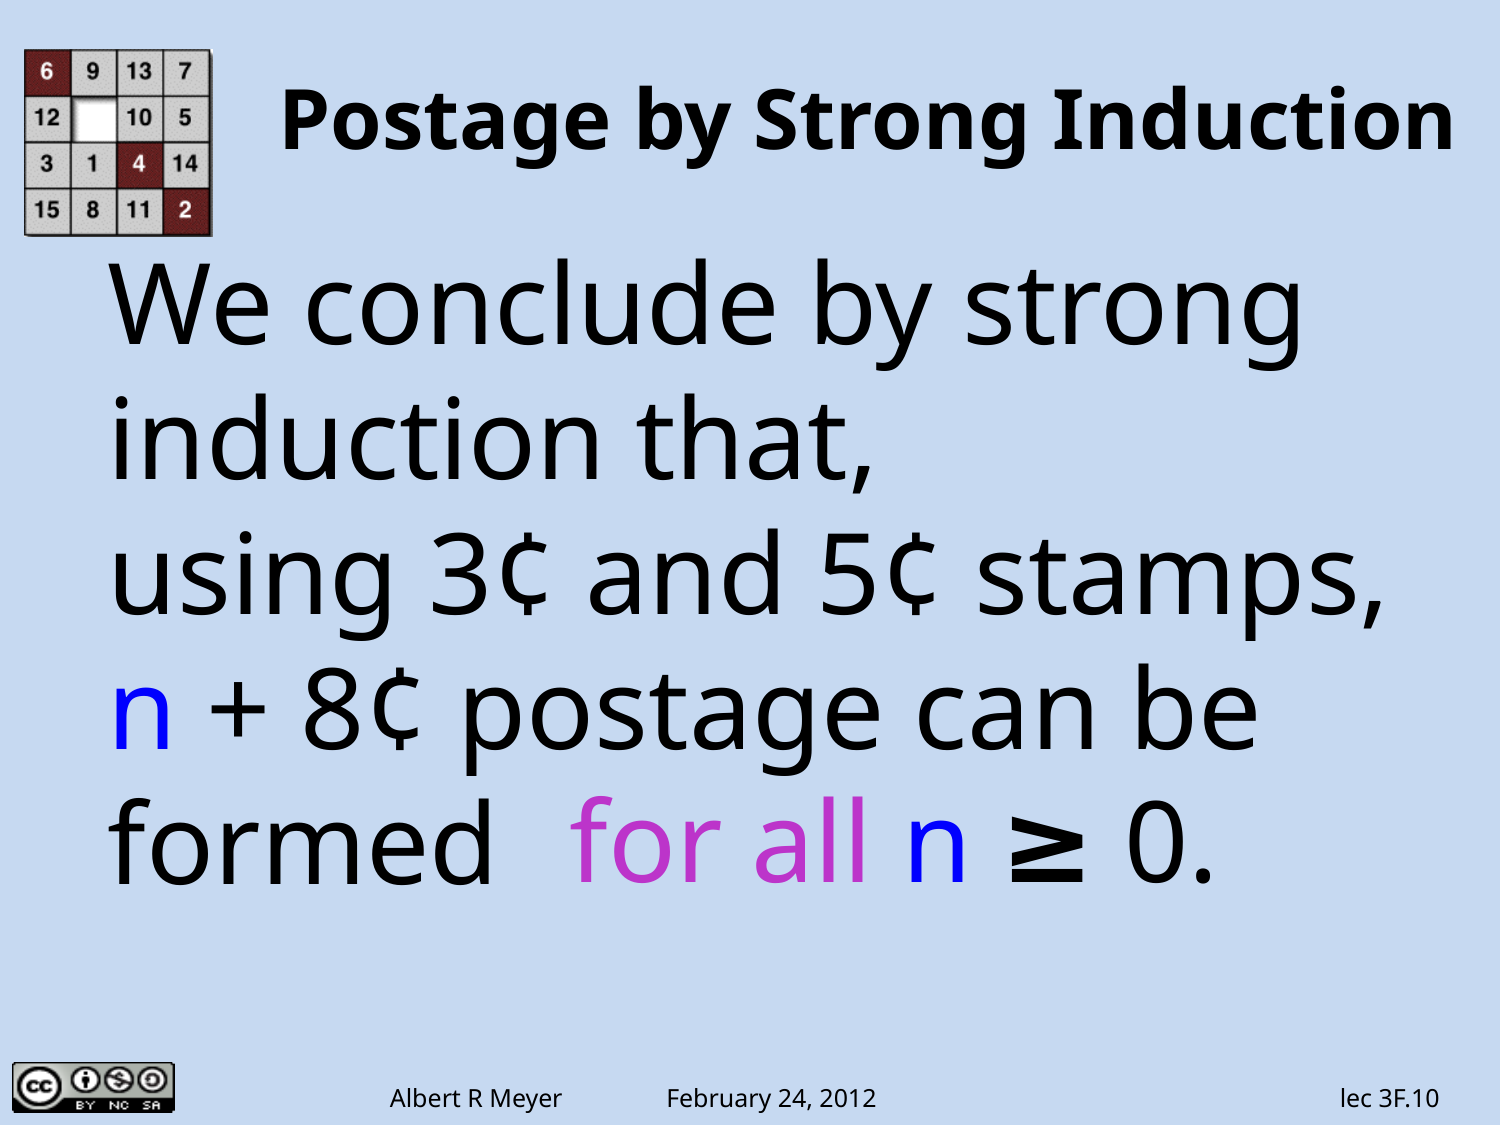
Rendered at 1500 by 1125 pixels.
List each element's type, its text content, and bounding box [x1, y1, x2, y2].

picture [24, 49, 213, 237]
picture [12, 1062, 175, 1113]
title Postage by Strong Induction [237, 20, 1500, 213]
text_box for all n ≥ 0. [554, 762, 1234, 913]
text_box We conclude by strong induction that, using 3¢ and 5¢ stamps, n + 8¢ postage can be formed [93, 224, 1406, 915]
